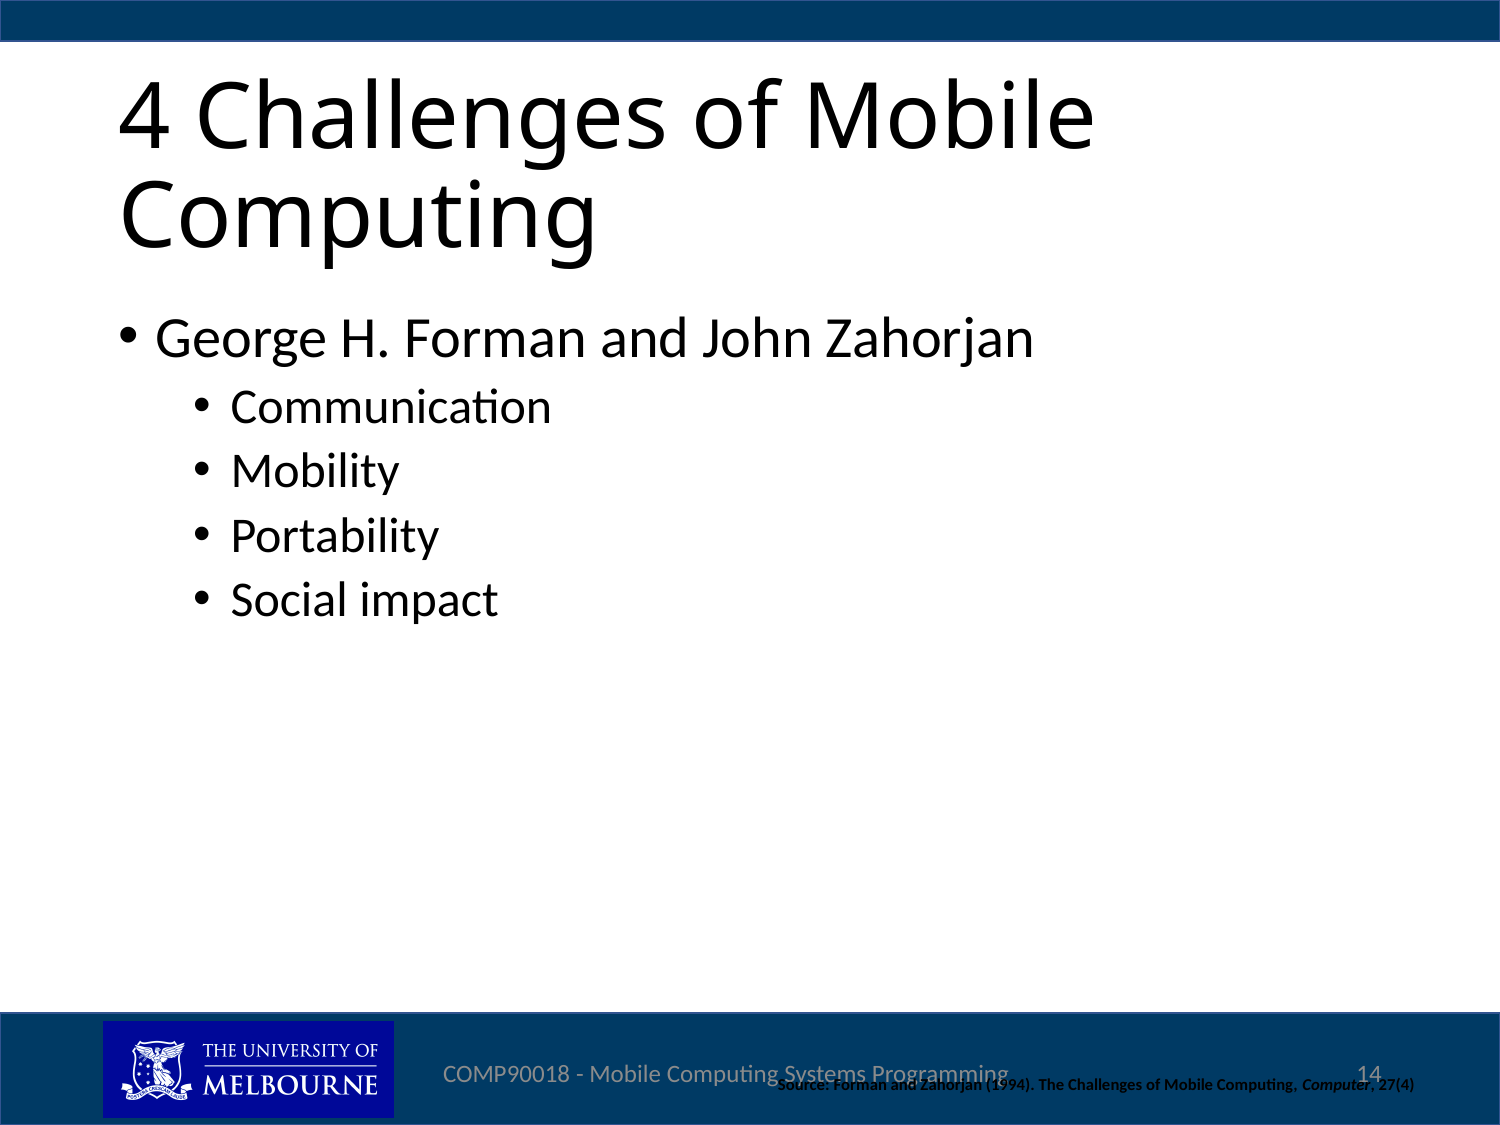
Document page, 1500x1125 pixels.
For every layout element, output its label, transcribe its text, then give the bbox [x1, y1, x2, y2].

list George H. Forman and John Zahorjan Communication Mobility Portability Social impact [103, 299, 1397, 1014]
title 4 Challenges of Mobile Computing [103, 59, 1430, 278]
slide_number 14 [1059, 1042, 1397, 1103]
footer COMP90018 - Mobile Computing Systems Programming [393, 1042, 1059, 1103]
picture [103, 1021, 394, 1118]
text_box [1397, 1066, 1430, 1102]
